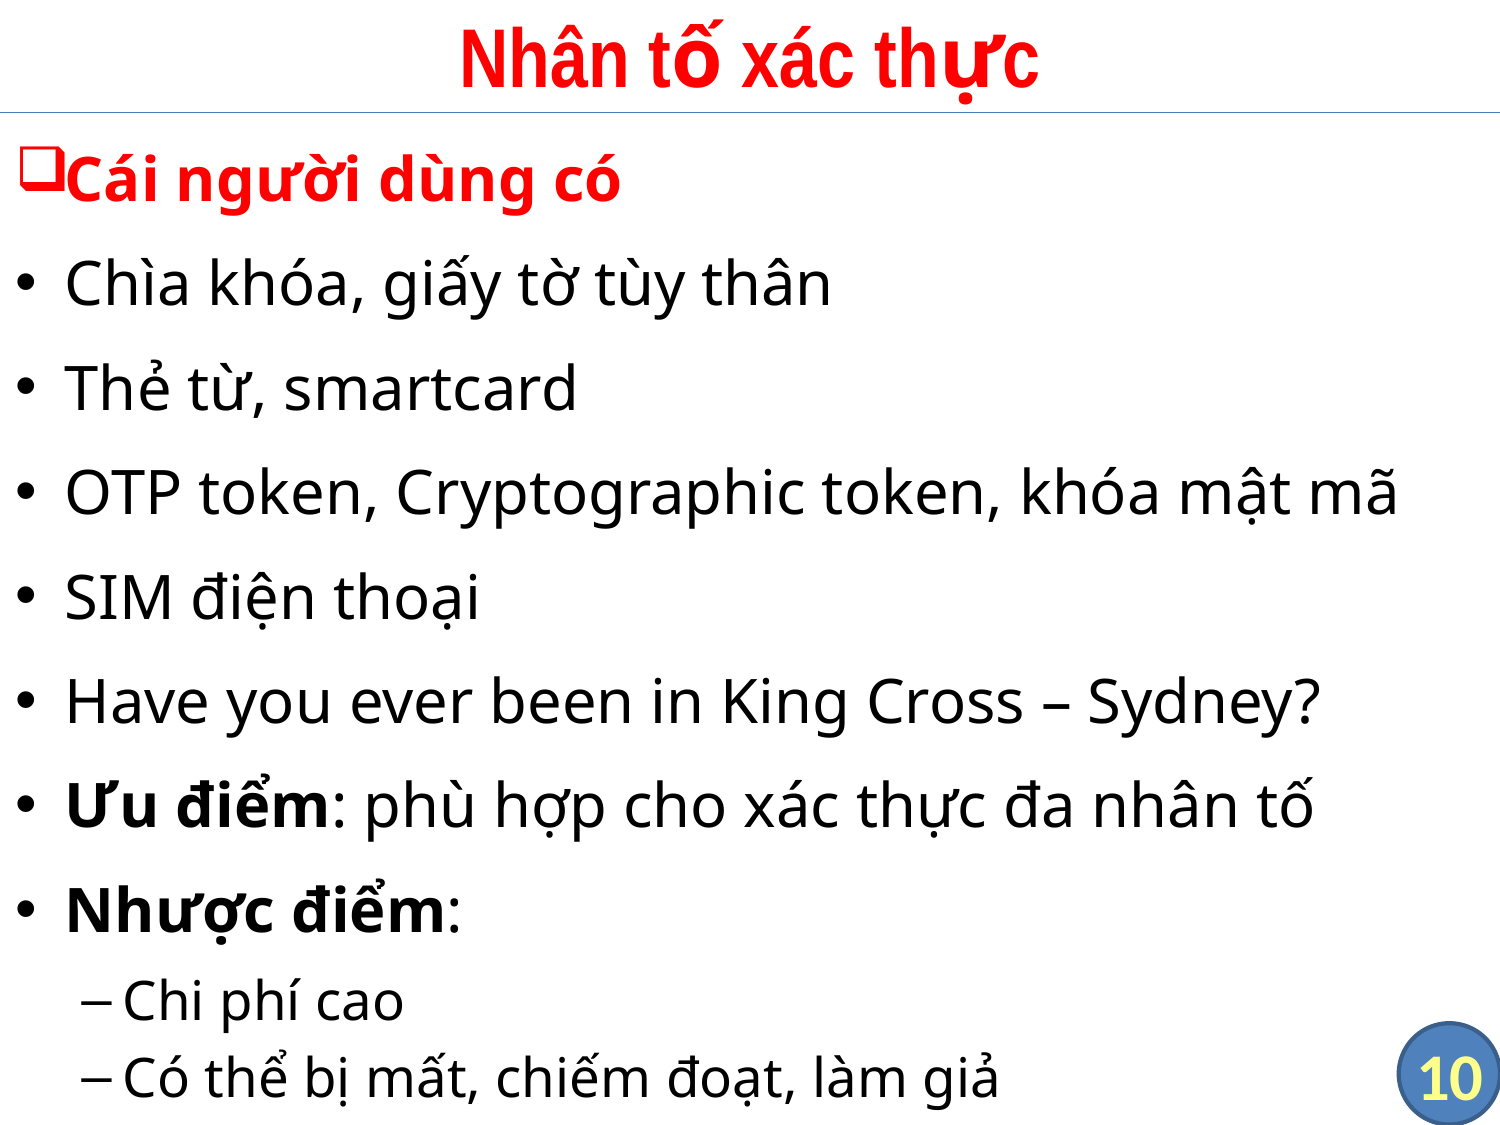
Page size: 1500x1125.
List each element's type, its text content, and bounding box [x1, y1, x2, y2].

title Nhân tố xác thực [0, 0, 1500, 112]
list Cái người dùng có Chìa khóa, giấy tờ tùy thân Thẻ từ, smartcard OTP token, Cryptographic token, khóa mật mã SIM điện thoại Have you ever been in King Cross – Sydney? Ưu điểm: phù hợp cho xác thực đa nhân tố Nhược điểm: Chi phí cao Có thể bị mất, chiếm đoạt, làm giả [0, 112, 1500, 1125]
